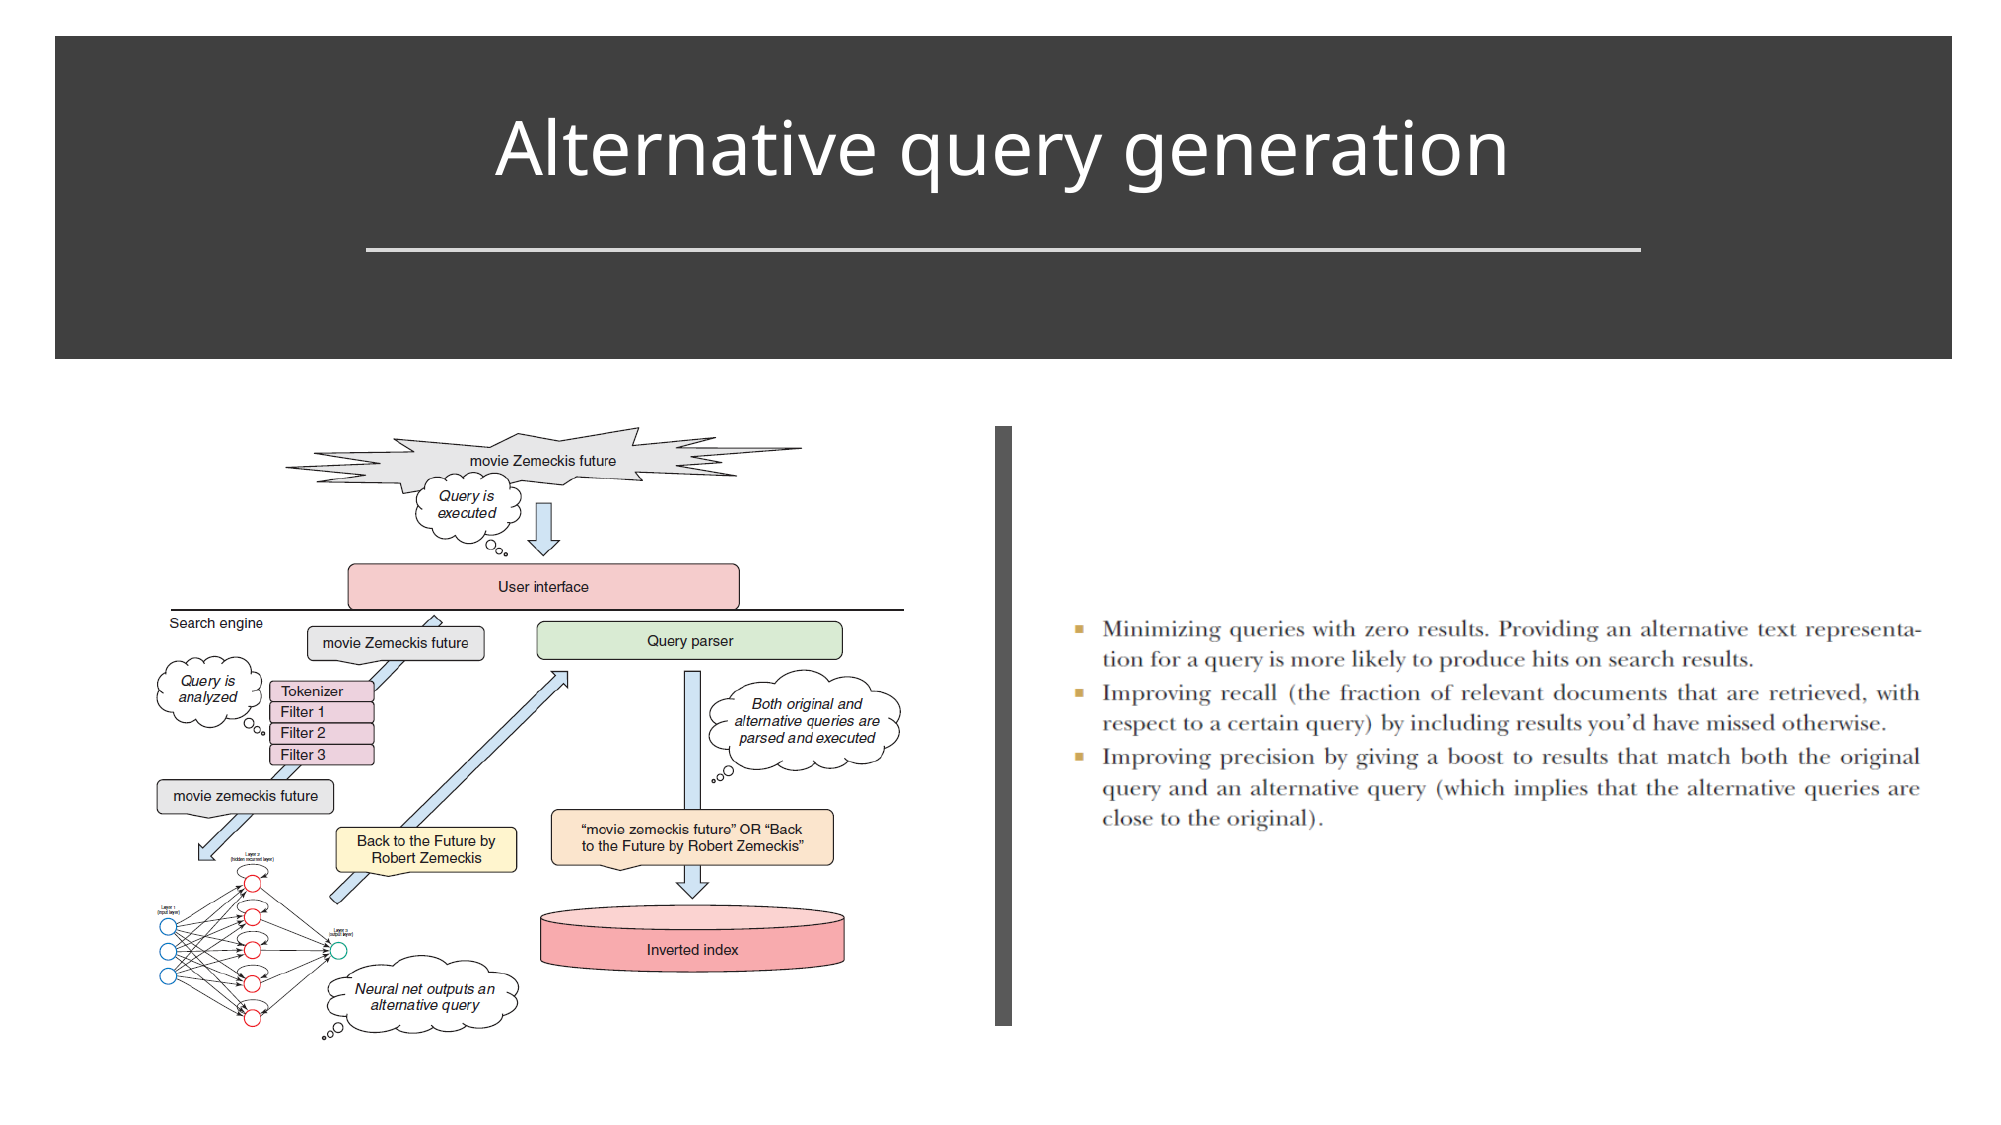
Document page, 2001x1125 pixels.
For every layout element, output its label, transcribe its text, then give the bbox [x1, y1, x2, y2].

picture [1057, 614, 1953, 838]
text_box Alternative query generation [89, 71, 1917, 224]
picture [54, 408, 950, 1044]
text_box [64, 45, 1942, 350]
